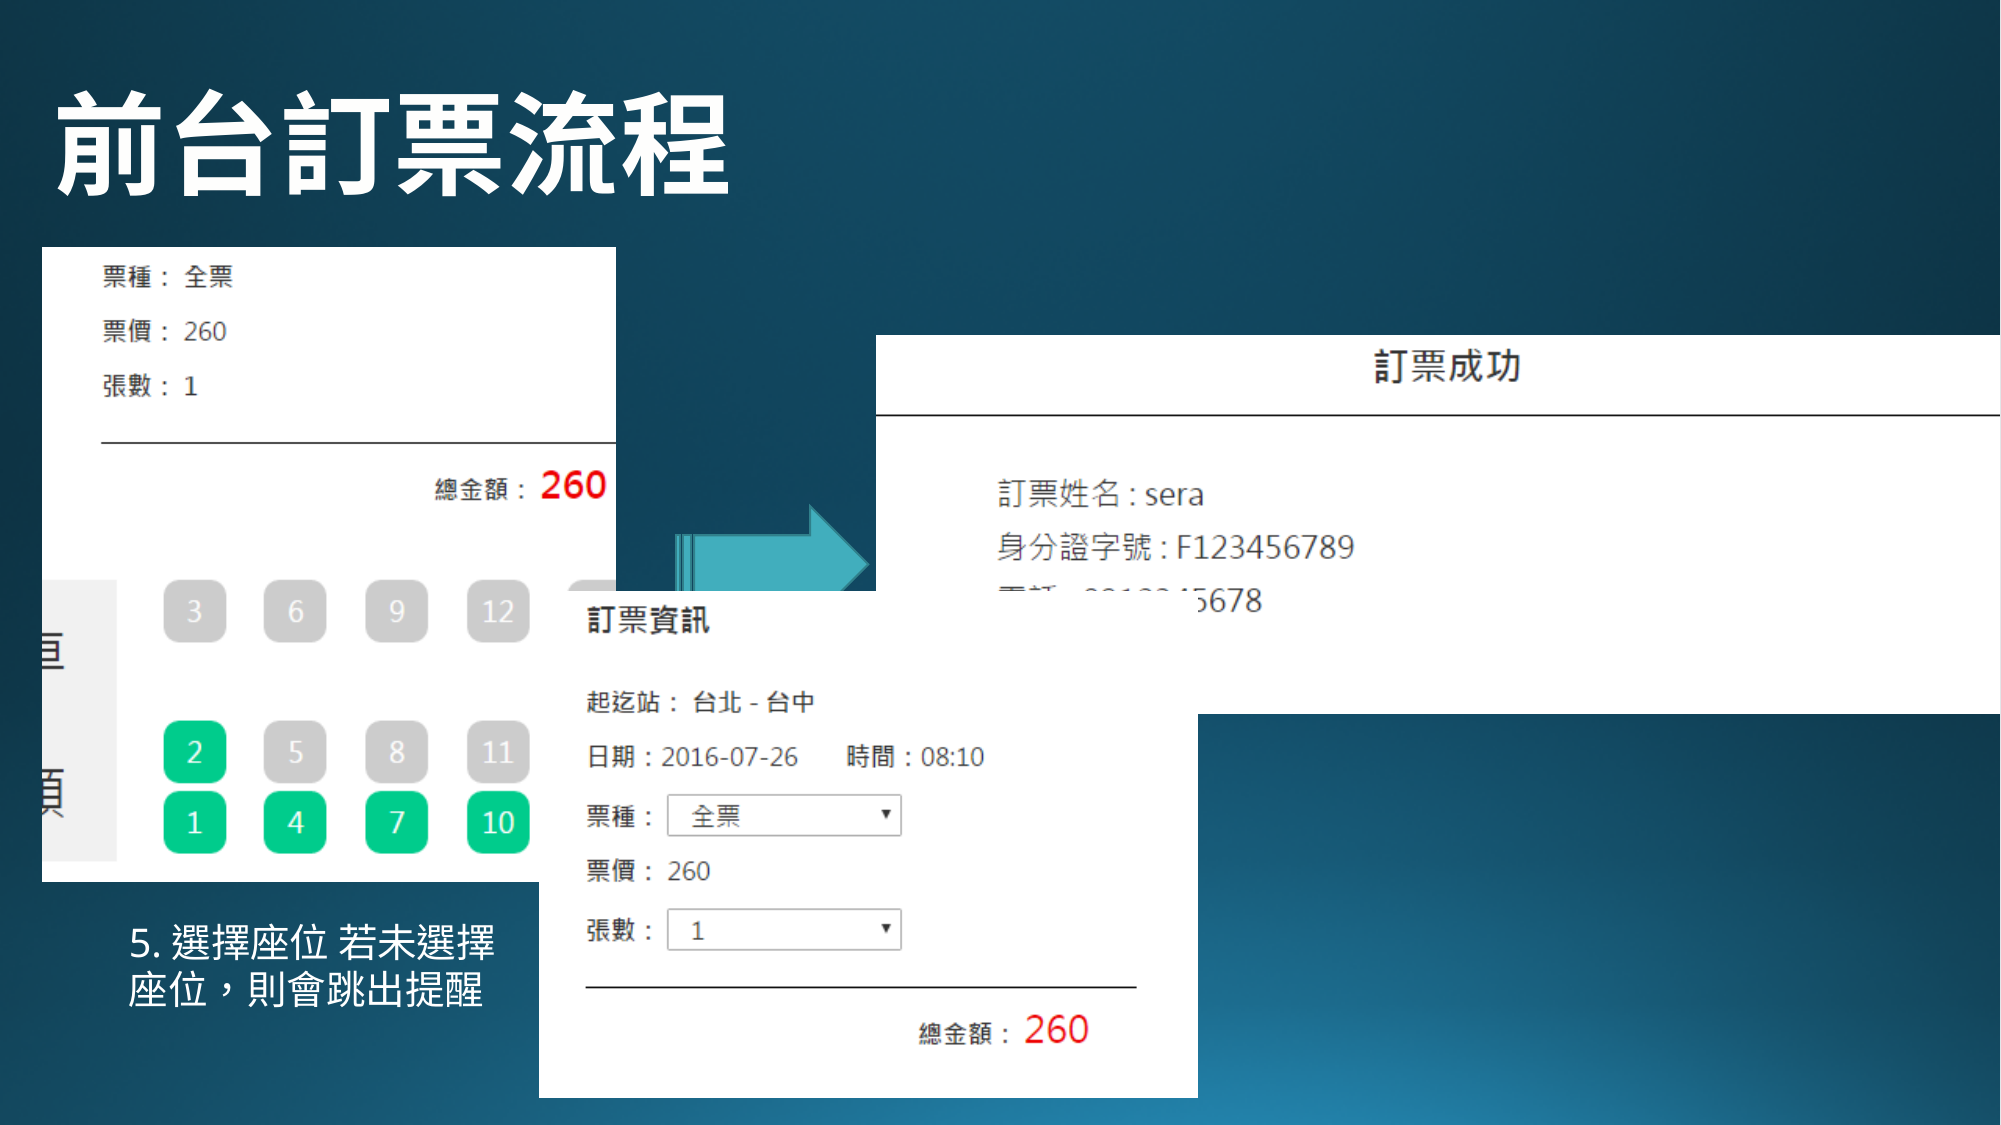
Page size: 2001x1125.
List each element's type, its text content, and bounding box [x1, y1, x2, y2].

text_box [693, 503, 870, 591]
text_box [675, 534, 681, 591]
picture [0, 0, 2001, 1125]
text_box 5.選擇座位 若未選擇座位，則會跳出提醒 [114, 910, 539, 1020]
text_box 前台訂票流程 [38, 66, 749, 217]
text_box [682, 534, 692, 591]
